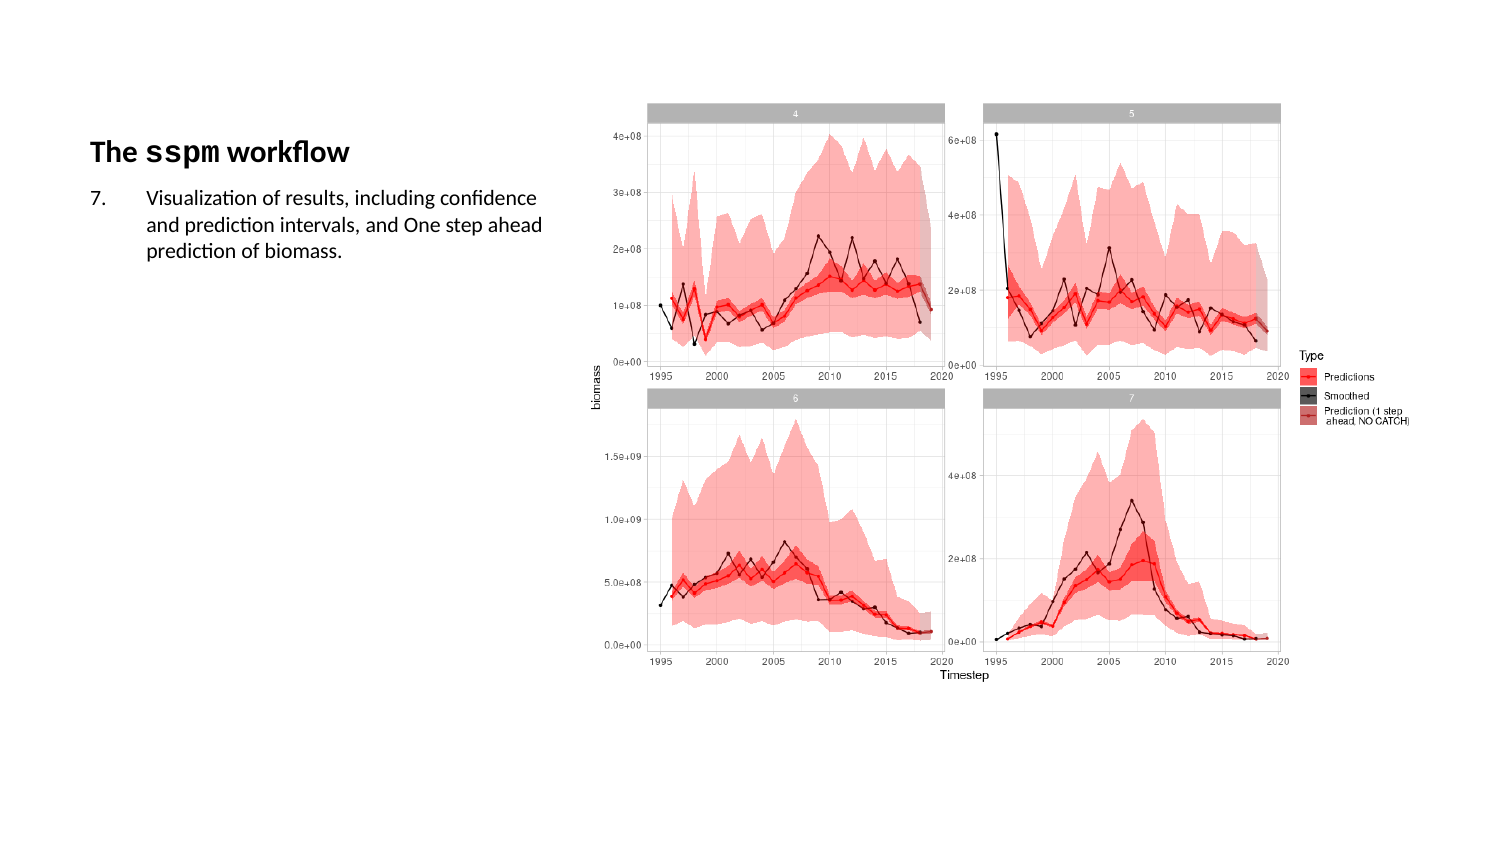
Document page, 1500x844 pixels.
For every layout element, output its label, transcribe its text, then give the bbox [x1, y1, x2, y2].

list Visualization of results, including confidence and prediction intervals, and One step ahead prediction of biomass. [75, 176, 569, 754]
picture [585, 97, 1424, 688]
title The sspm workflow [75, 33, 569, 176]
